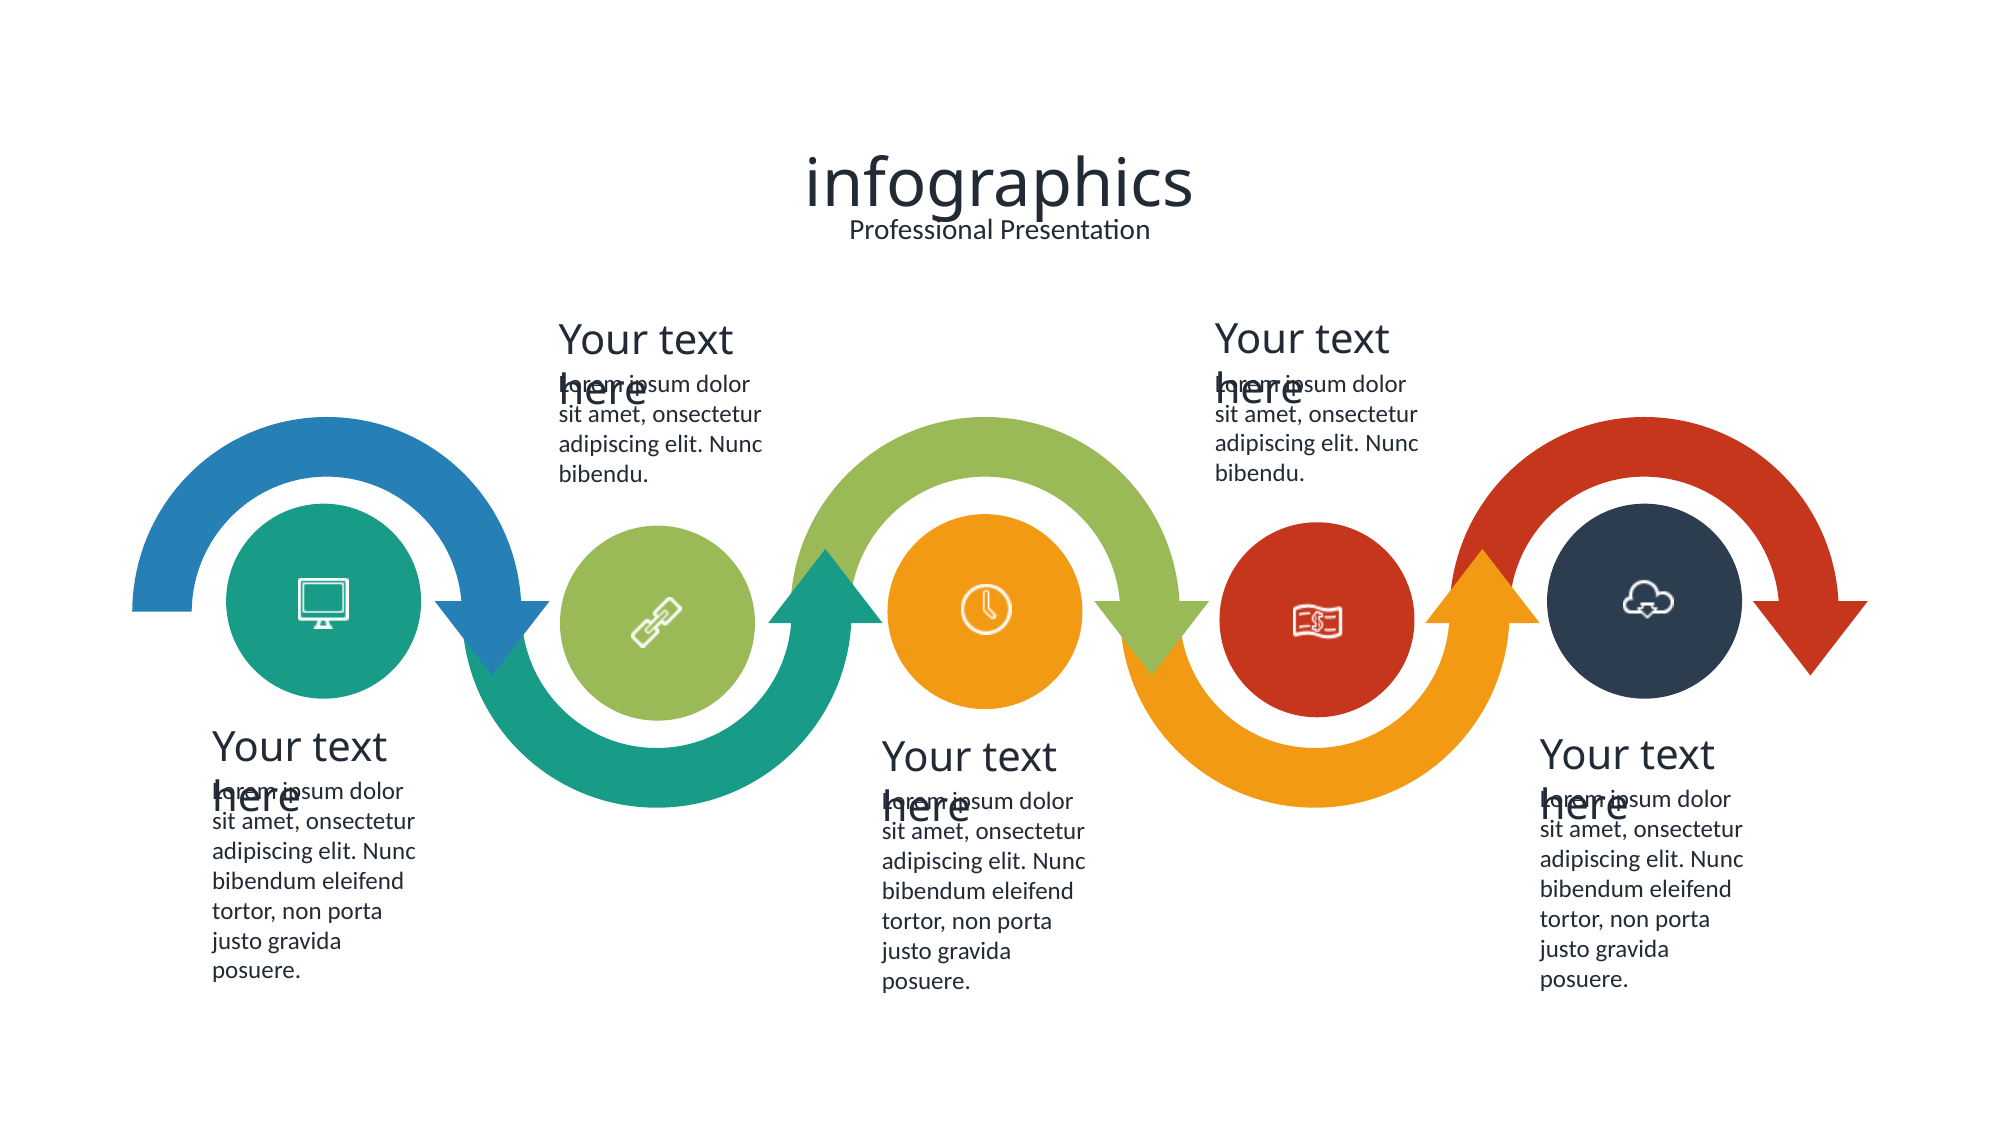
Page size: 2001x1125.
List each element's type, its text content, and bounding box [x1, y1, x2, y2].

text_box Lorem ipsum dolor sit amet, onsectetur adipiscing elit. Nunc bibendum eleifend tortor, non porta justo gravida posuere. [867, 838, 1105, 1002]
picture [961, 584, 1012, 635]
text_box Your text here [1199, 304, 1438, 416]
text_box Your text here [867, 808, 1105, 838]
text_box Your text here [543, 305, 782, 416]
text_box Lorem ipsum dolor sit amet, onsectetur adipiscing elit. Nunc bibendum eleifend tortor, non porta justo gravida posuere. [1525, 836, 1763, 1000]
picture [631, 597, 682, 648]
text_box Your text here [1525, 808, 1763, 836]
picture [298, 578, 349, 629]
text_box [132, 132, 1868, 254]
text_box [132, 416, 1868, 808]
picture [1293, 597, 1344, 648]
picture [1623, 574, 1674, 626]
text_box Lorem ipsum dolor sit amet, onsectetur adipiscing elit. Nunc bibendum eleifend tortor, non porta justo gravida posuere. [197, 827, 435, 992]
text_box Your text here [197, 808, 435, 827]
